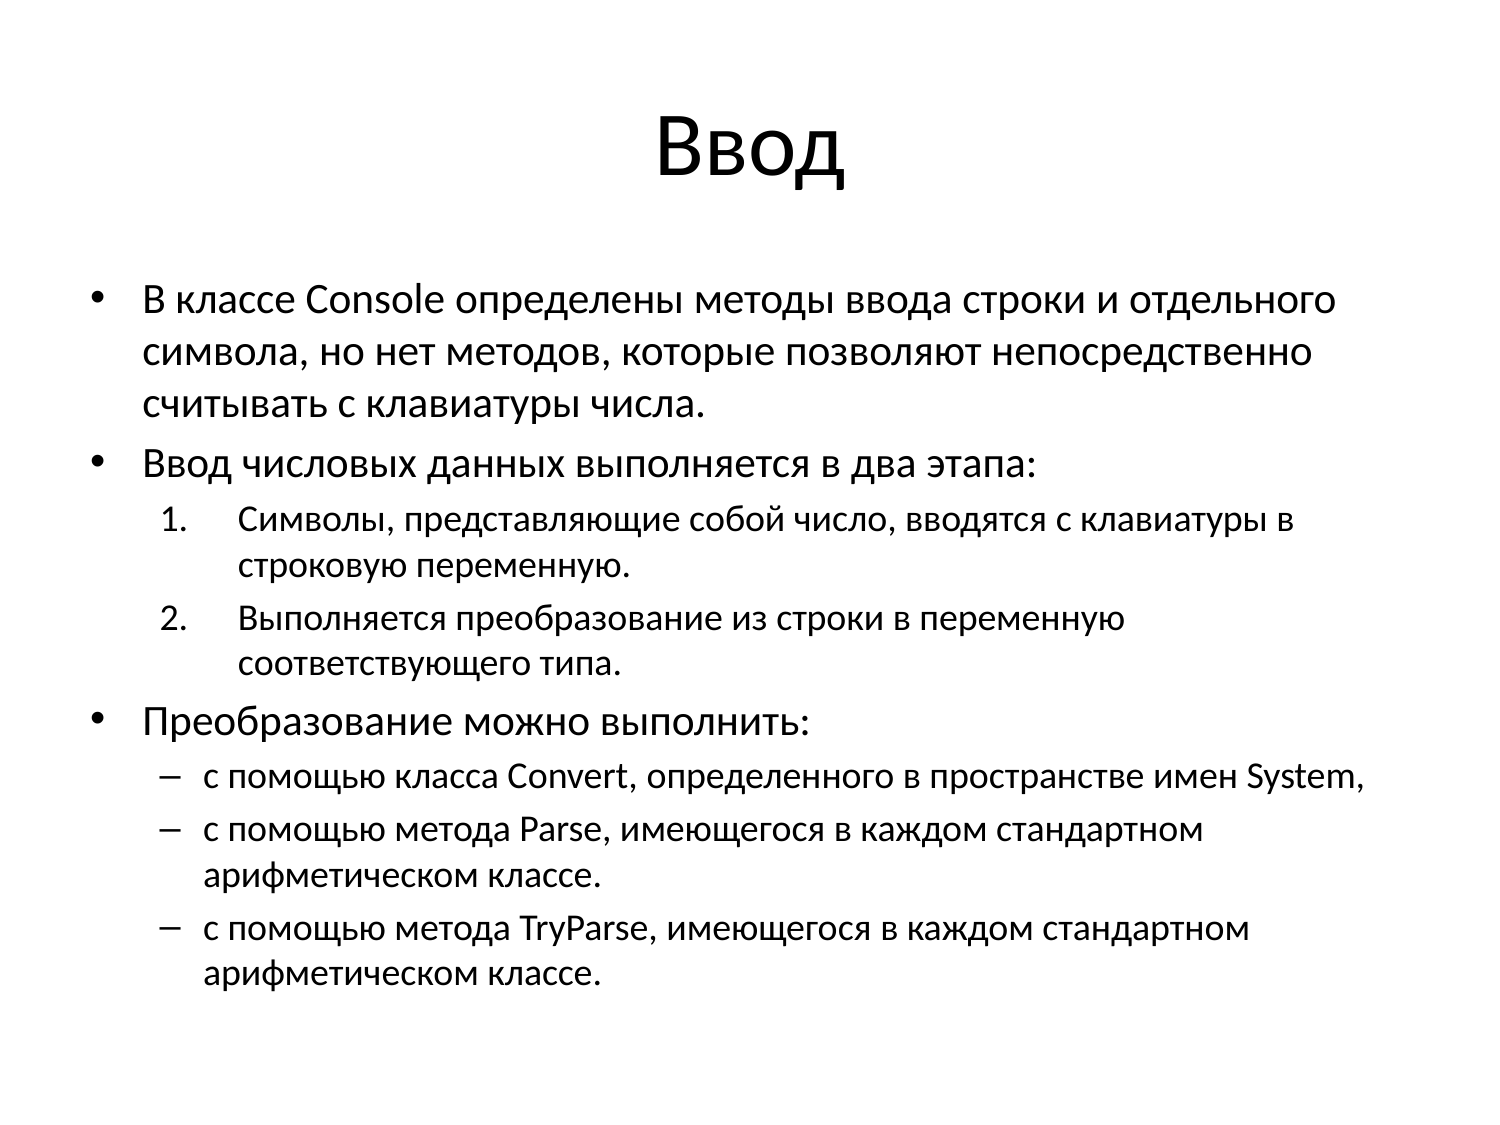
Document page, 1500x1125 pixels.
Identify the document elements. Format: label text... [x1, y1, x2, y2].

title Ввод [75, 45, 1425, 233]
list В классе Console определены методы ввода строки и отдельного символа, но нет методов, которые позволяют непосредственно считывать с клавиатуры числа. Ввод числовых данных выполняется в два этапа: Символы, представляющие собой число, вводятся с клавиатуры в строковую переменную. Выполняется преобразование из строки в переменную соответствующего типа. Преобразование можно выполнить: с помощью класса Convert, определенного в пространстве имен System, с помощью метода Parse, имеющегося в каждом стандартном арифметическом классе. с помощью метода TryParse, имеющегося в каждом стандартном арифметическом классе. [75, 262, 1425, 1005]
